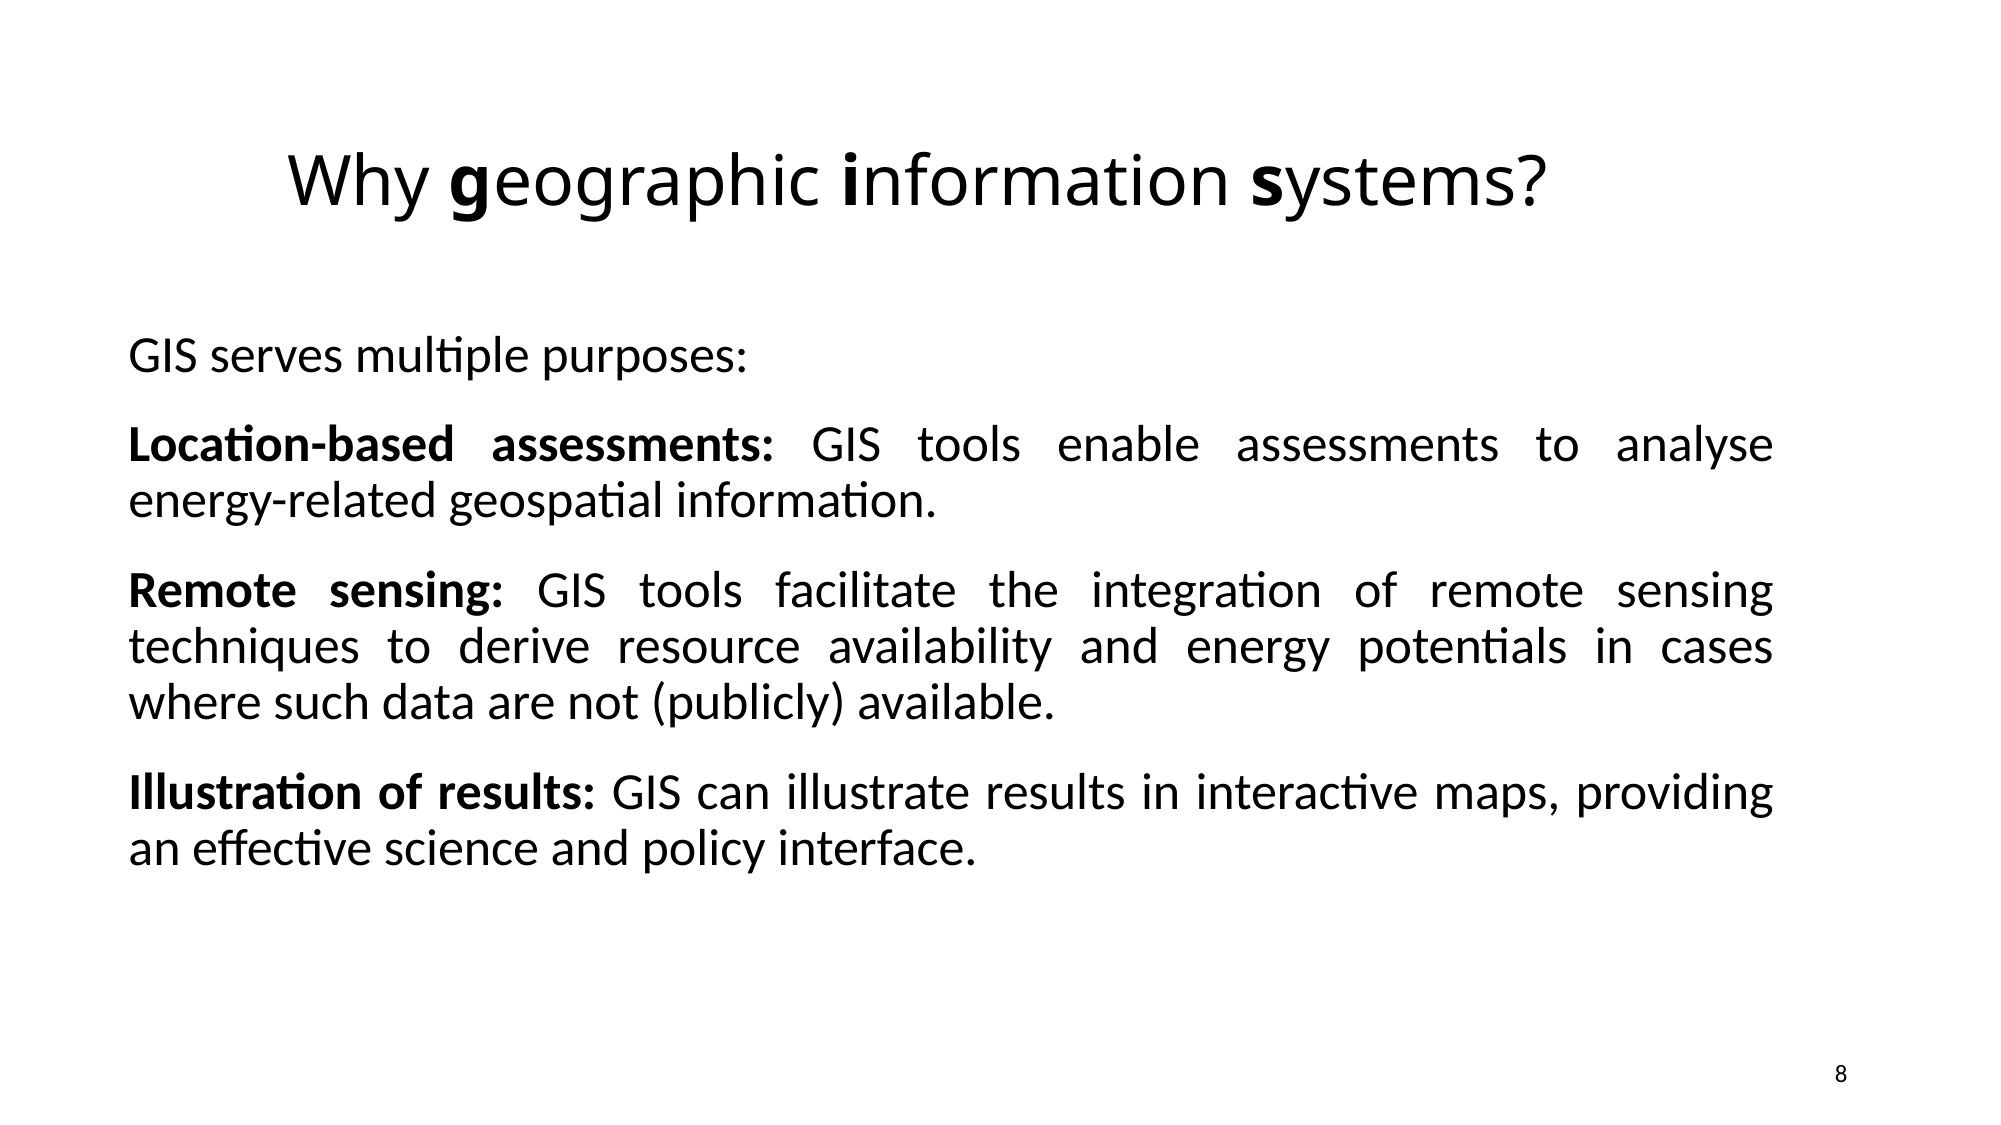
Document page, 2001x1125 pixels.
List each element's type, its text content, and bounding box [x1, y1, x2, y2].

text_box Why geographic information systems? [167, 95, 1668, 228]
text_box GIS serves multiple purposes: Location-based assessments: GIS tools enable assessments to analyse energy-related geospatial information. Remote sensing: GIS tools facilitate the integration of remote sensing techniques to derive resource availability and energy potentials in cases where such data are not (publicly) available. Illustration of results: GIS can illustrate results in interactive maps, providing an effective science and policy interface. [113, 319, 1790, 925]
slide_number 8 [1412, 1042, 1863, 1103]
